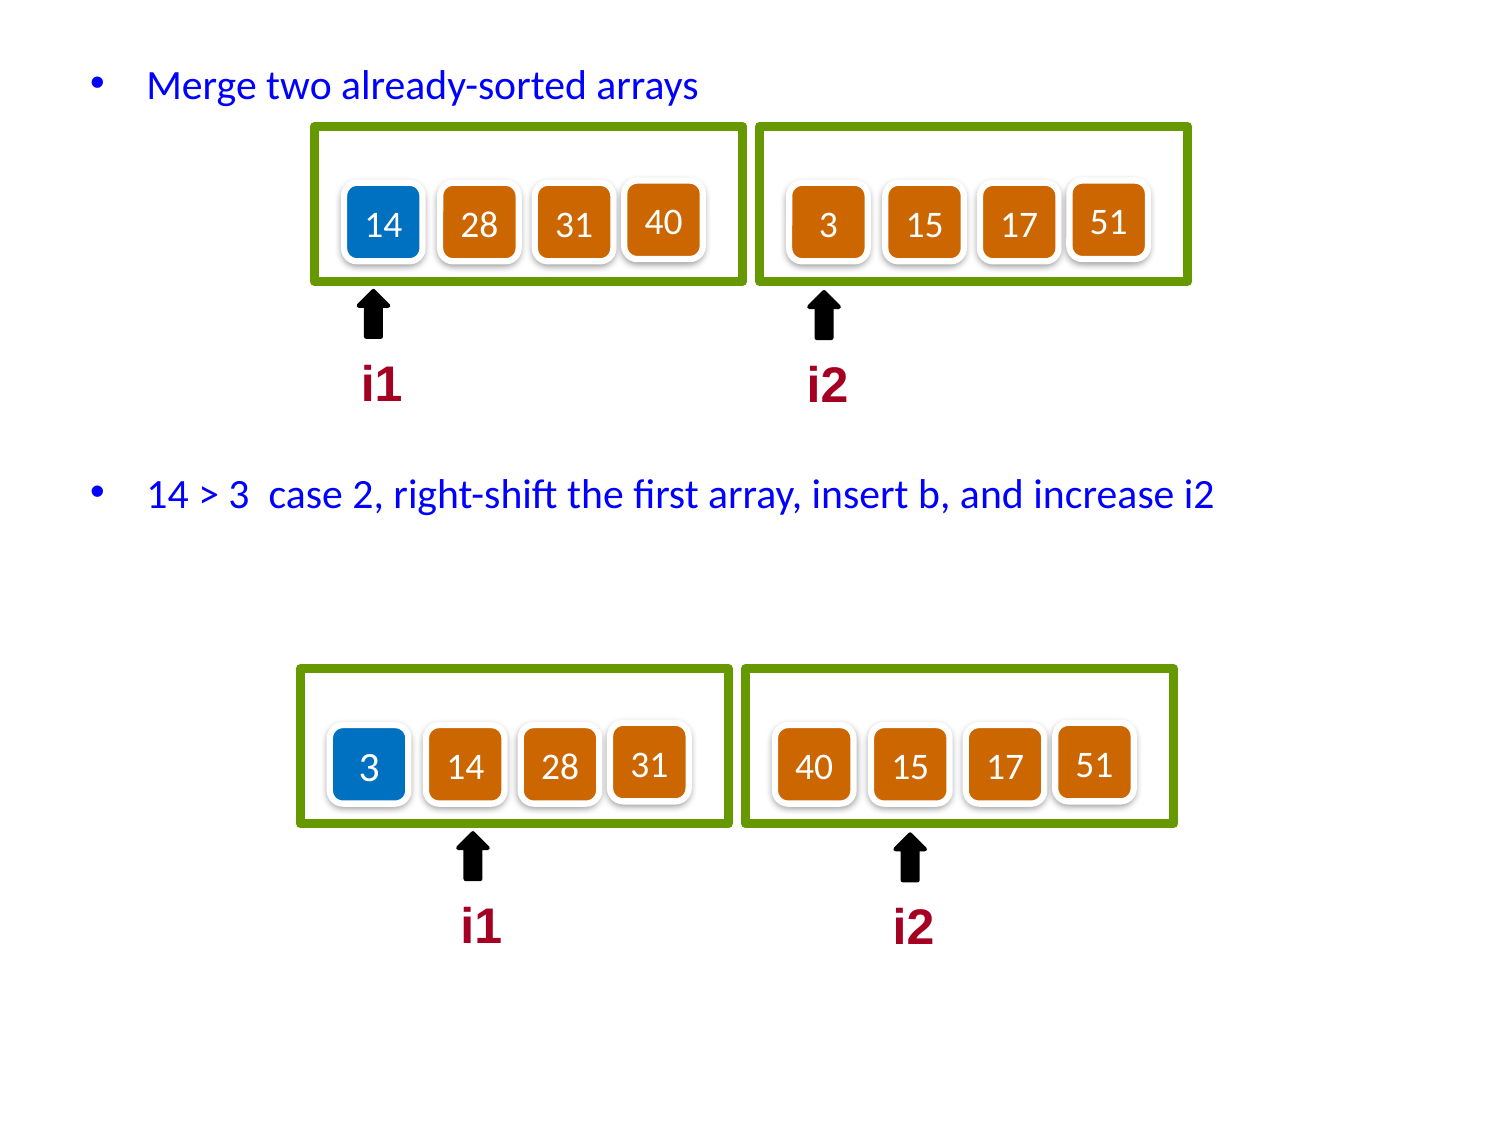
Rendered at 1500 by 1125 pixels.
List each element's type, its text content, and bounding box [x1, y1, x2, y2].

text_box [314, 119, 1188, 421]
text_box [300, 662, 1174, 964]
list Merge two already-sorted arrays 14 > 3 case 2, right-shift the first array, insert b, and increase i2 [75, 50, 1413, 1063]
